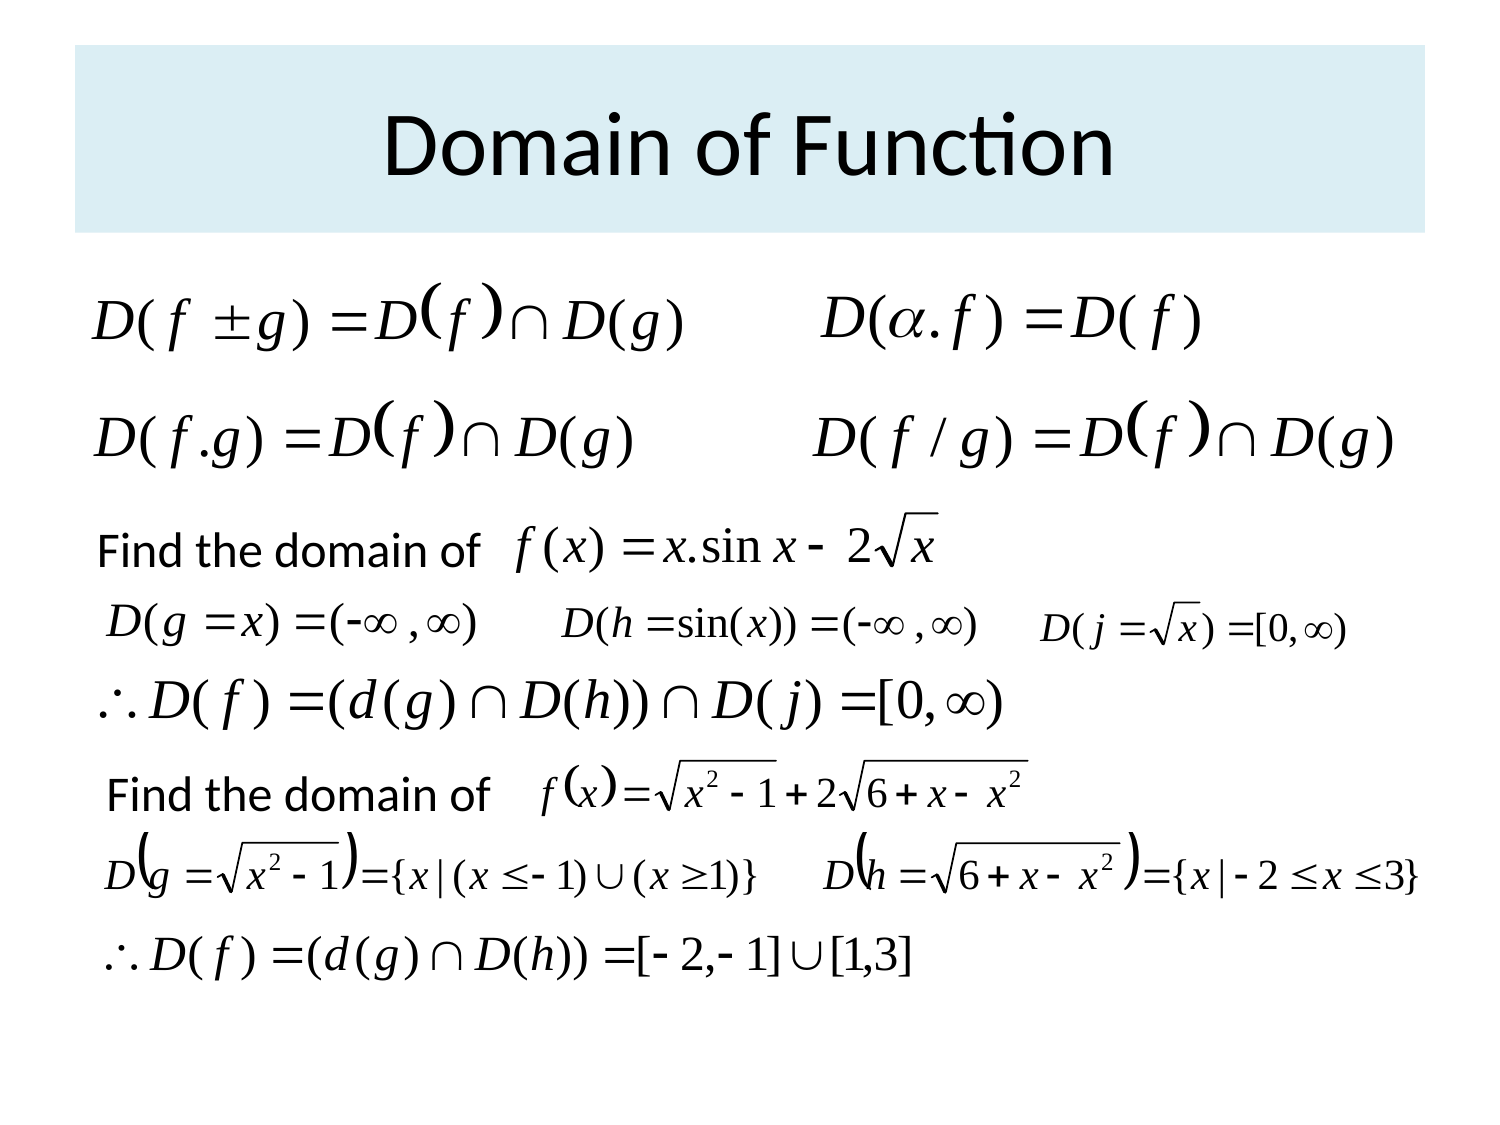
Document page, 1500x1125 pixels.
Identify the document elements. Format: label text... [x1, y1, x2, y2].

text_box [100, 925, 919, 992]
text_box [497, 502, 950, 584]
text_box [1032, 593, 1354, 659]
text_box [553, 597, 984, 657]
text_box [802, 398, 1405, 482]
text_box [526, 749, 1037, 826]
text_box Find the domain of [91, 754, 516, 829]
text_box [96, 831, 764, 908]
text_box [97, 591, 487, 657]
text_box Find the domain of [82, 510, 493, 585]
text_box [810, 280, 1213, 364]
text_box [81, 280, 698, 364]
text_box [815, 832, 1425, 908]
title Domain of Function [75, 45, 1425, 233]
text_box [93, 667, 1017, 743]
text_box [83, 398, 645, 482]
